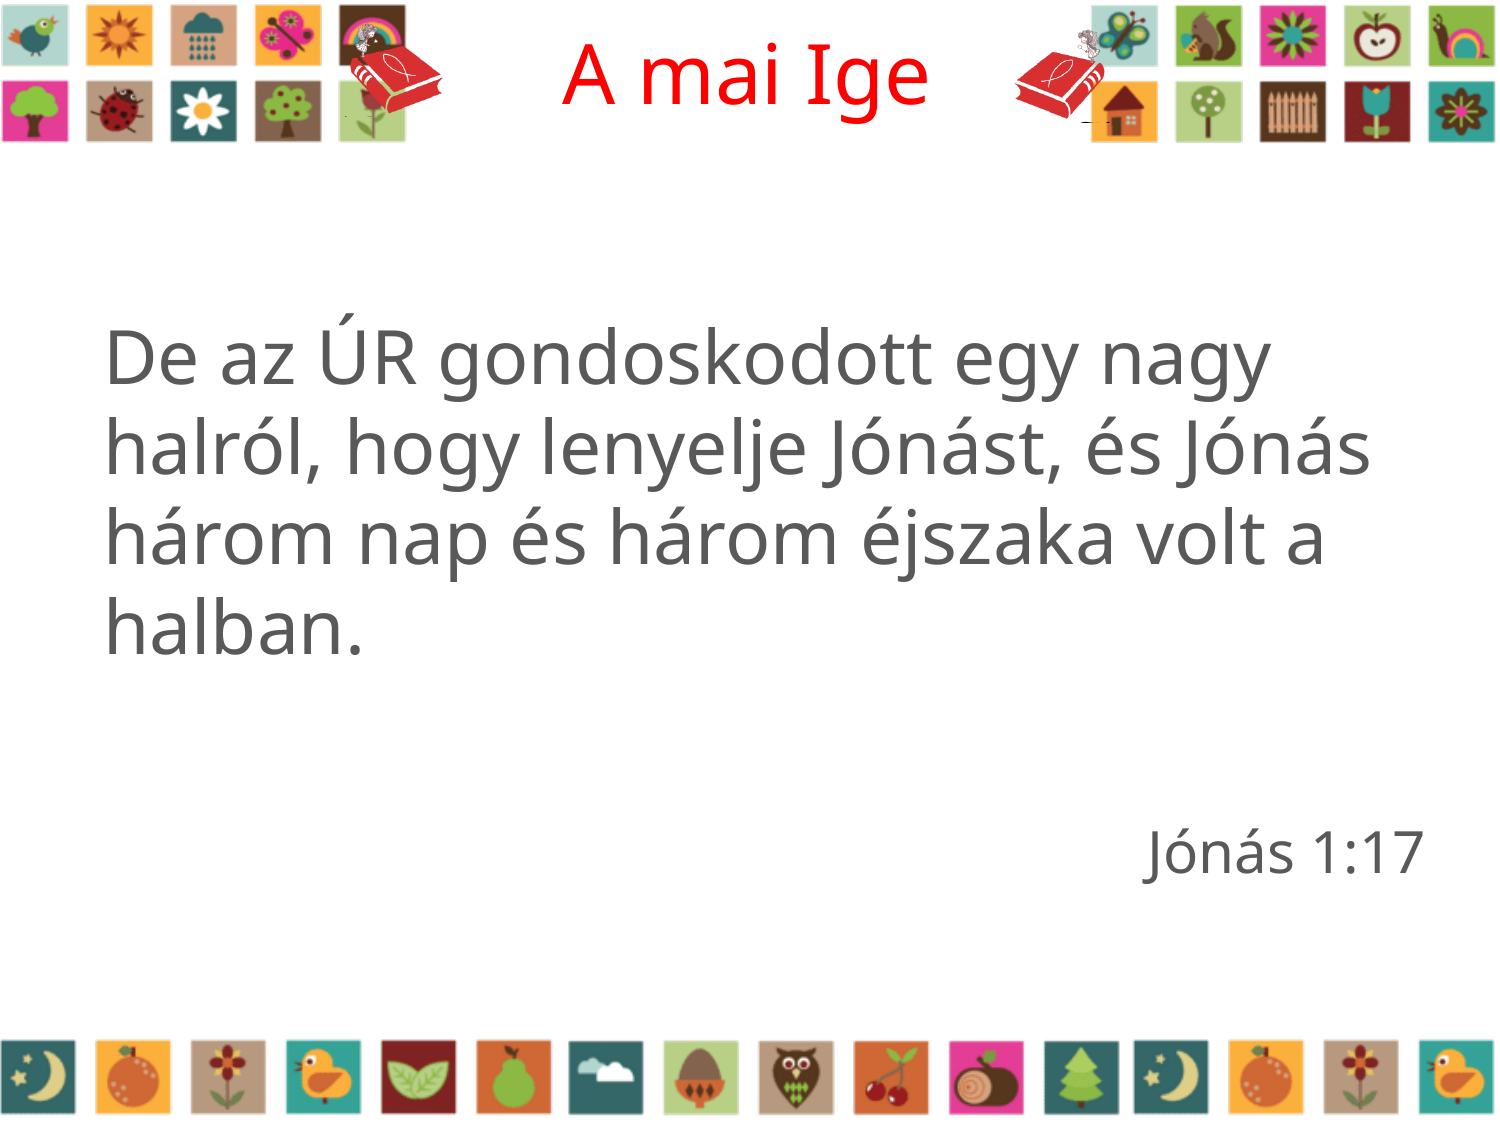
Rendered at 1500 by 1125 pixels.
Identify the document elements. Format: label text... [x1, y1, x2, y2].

picture [0, 3, 475, 150]
text_box A mai Ige [425, 13, 1076, 129]
text_box De az ÚR gondoskodott egy nagy halról, hogy lenyelje Jónást, és Jónás három nap és három éjszaka volt a halban. [88, 302, 1436, 678]
picture [982, 3, 1500, 150]
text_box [0, 1028, 1500, 1118]
text_box Jónás 1:17 [808, 807, 1441, 893]
